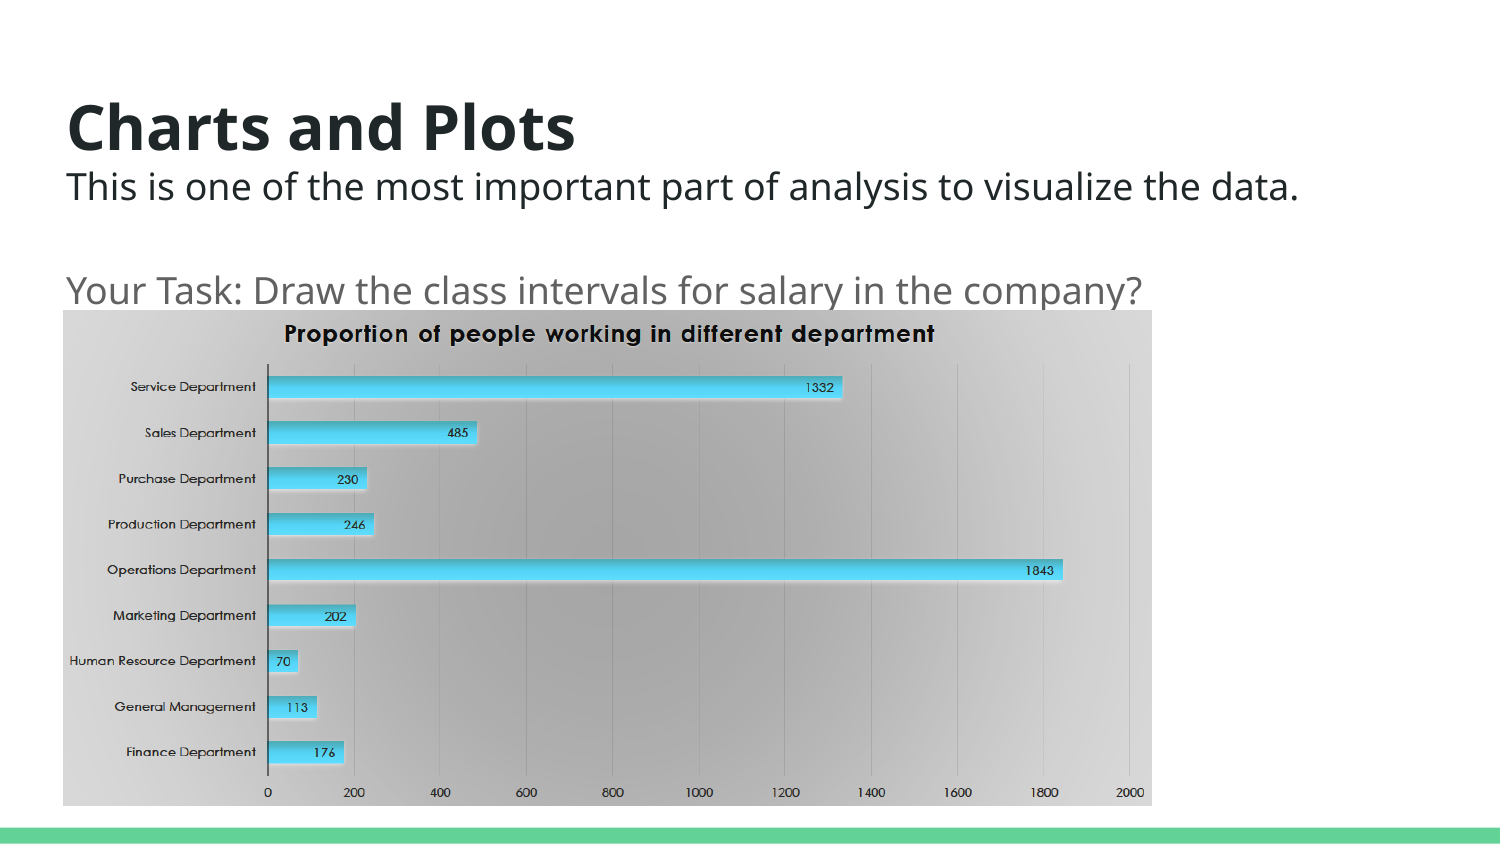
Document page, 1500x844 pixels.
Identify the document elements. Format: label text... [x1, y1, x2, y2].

list Your Task: Draw the class intervals for salary in the company? [51, 245, 1449, 726]
title Charts and Plots This is one of the most important part of analysis to visualize the data. [51, 72, 1449, 245]
picture [63, 309, 1152, 806]
